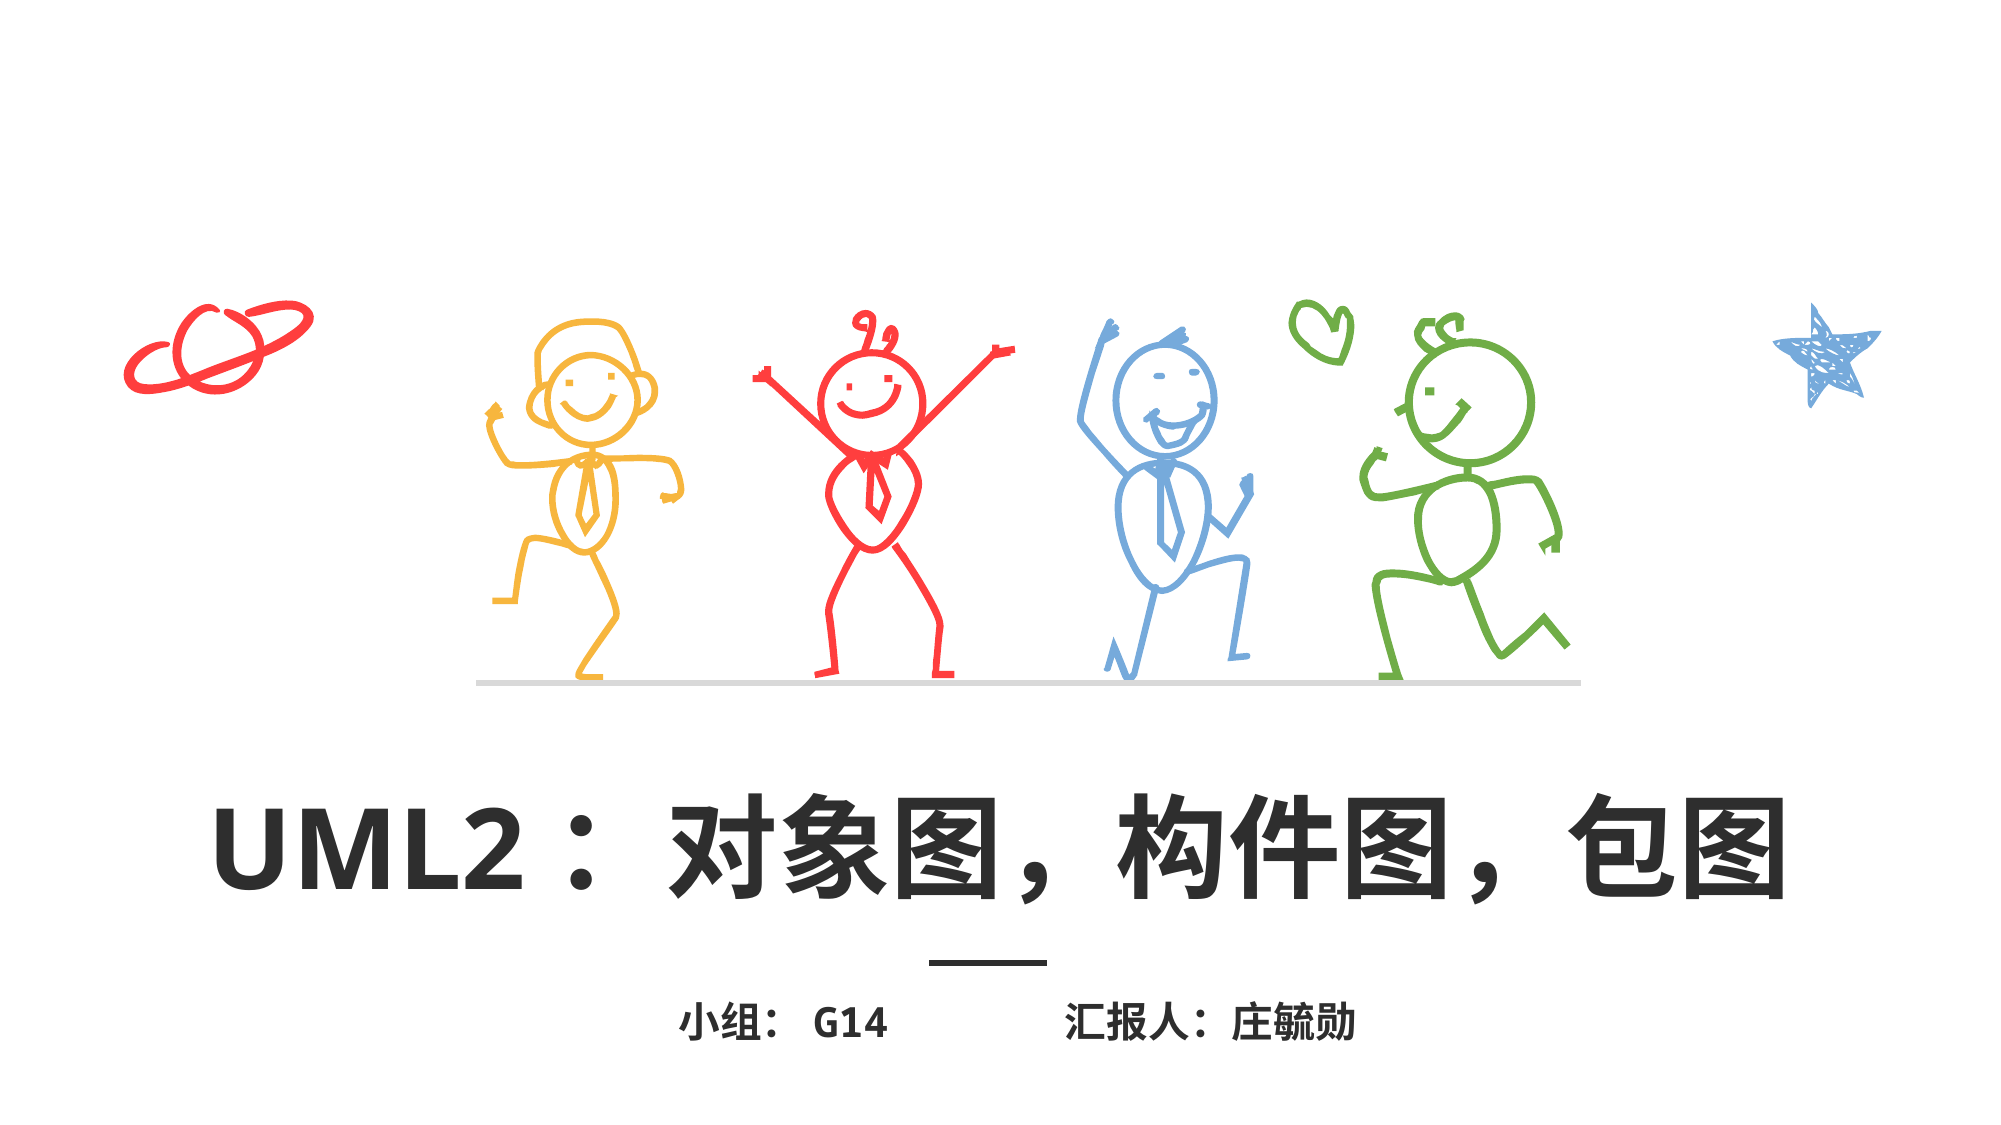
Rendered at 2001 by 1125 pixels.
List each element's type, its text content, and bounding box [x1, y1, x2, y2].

text_box [1772, 302, 1882, 409]
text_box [752, 309, 1016, 679]
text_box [1076, 318, 1255, 682]
text_box 小组：G14 [663, 988, 904, 1054]
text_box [1359, 312, 1571, 681]
text_box UML2：对象图，构件图，包图 [192, 769, 1806, 920]
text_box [484, 318, 685, 681]
text_box [1288, 299, 1355, 366]
text_box [123, 300, 314, 395]
text_box 汇报人：庄毓勋 [1049, 988, 1372, 1054]
